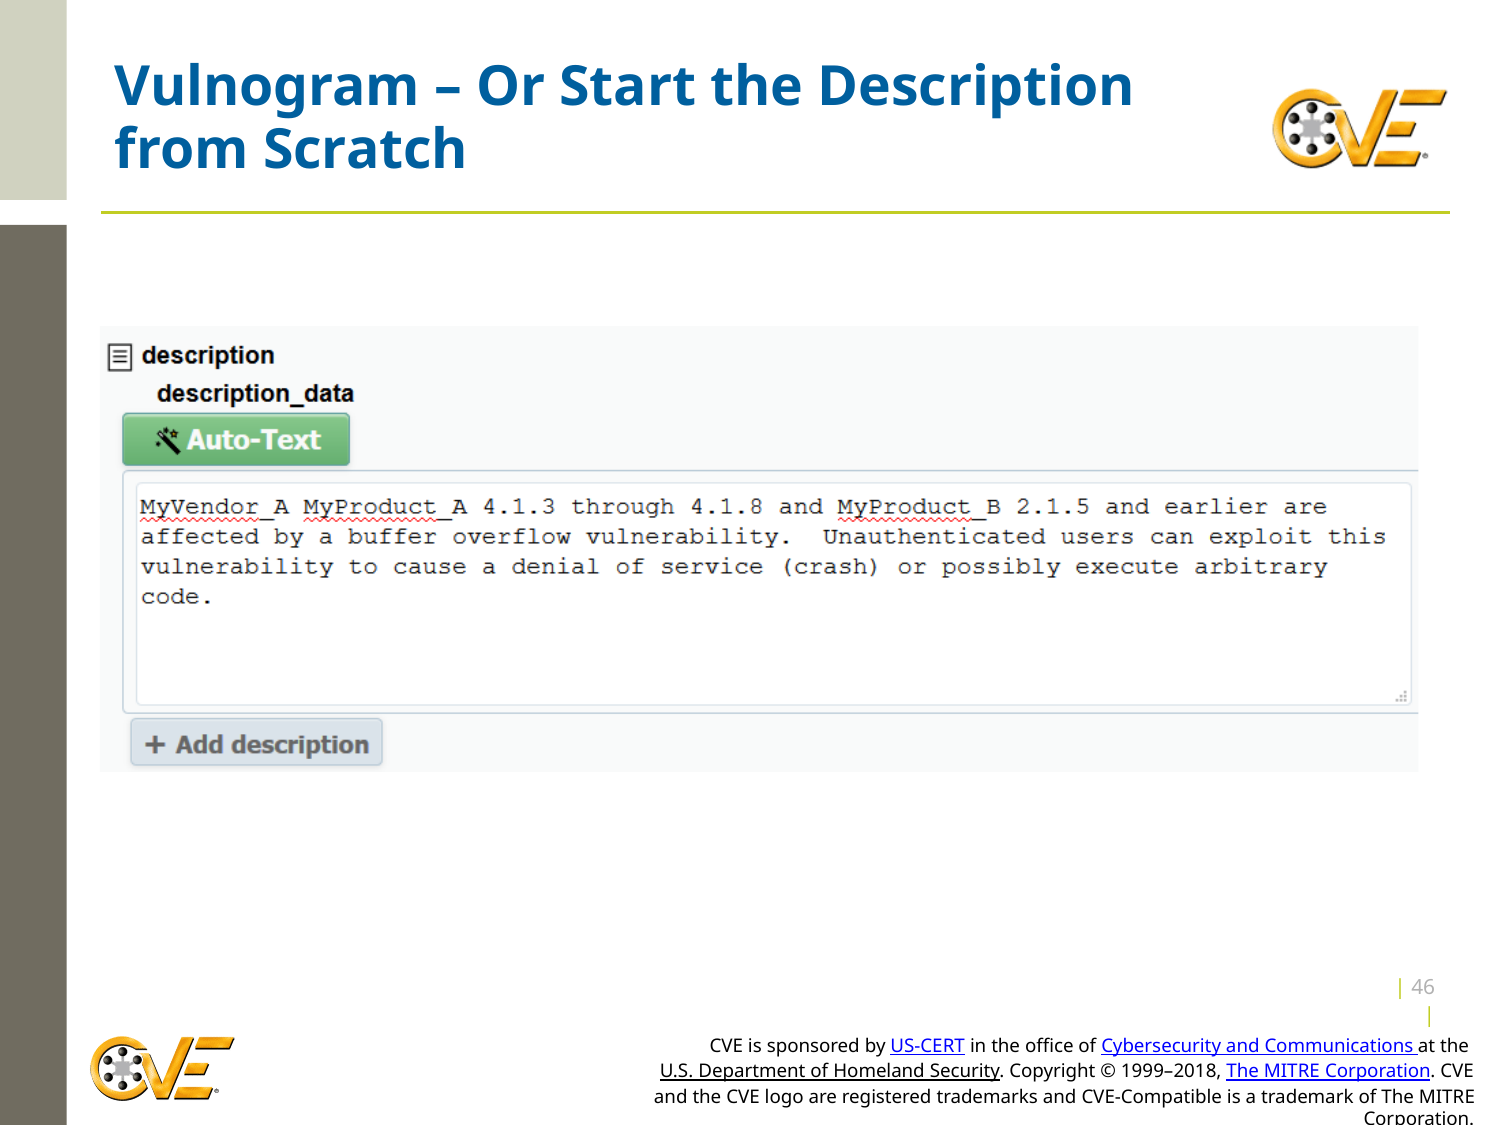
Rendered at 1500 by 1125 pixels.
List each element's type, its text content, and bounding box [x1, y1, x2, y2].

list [99, 326, 1419, 772]
picture [1269, 85, 1450, 172]
picture [87, 1033, 237, 1104]
title Vulnogram – Or Start the Description from Scratch [99, 45, 1248, 188]
slide_number | 46 | [1368, 1004, 1450, 1035]
